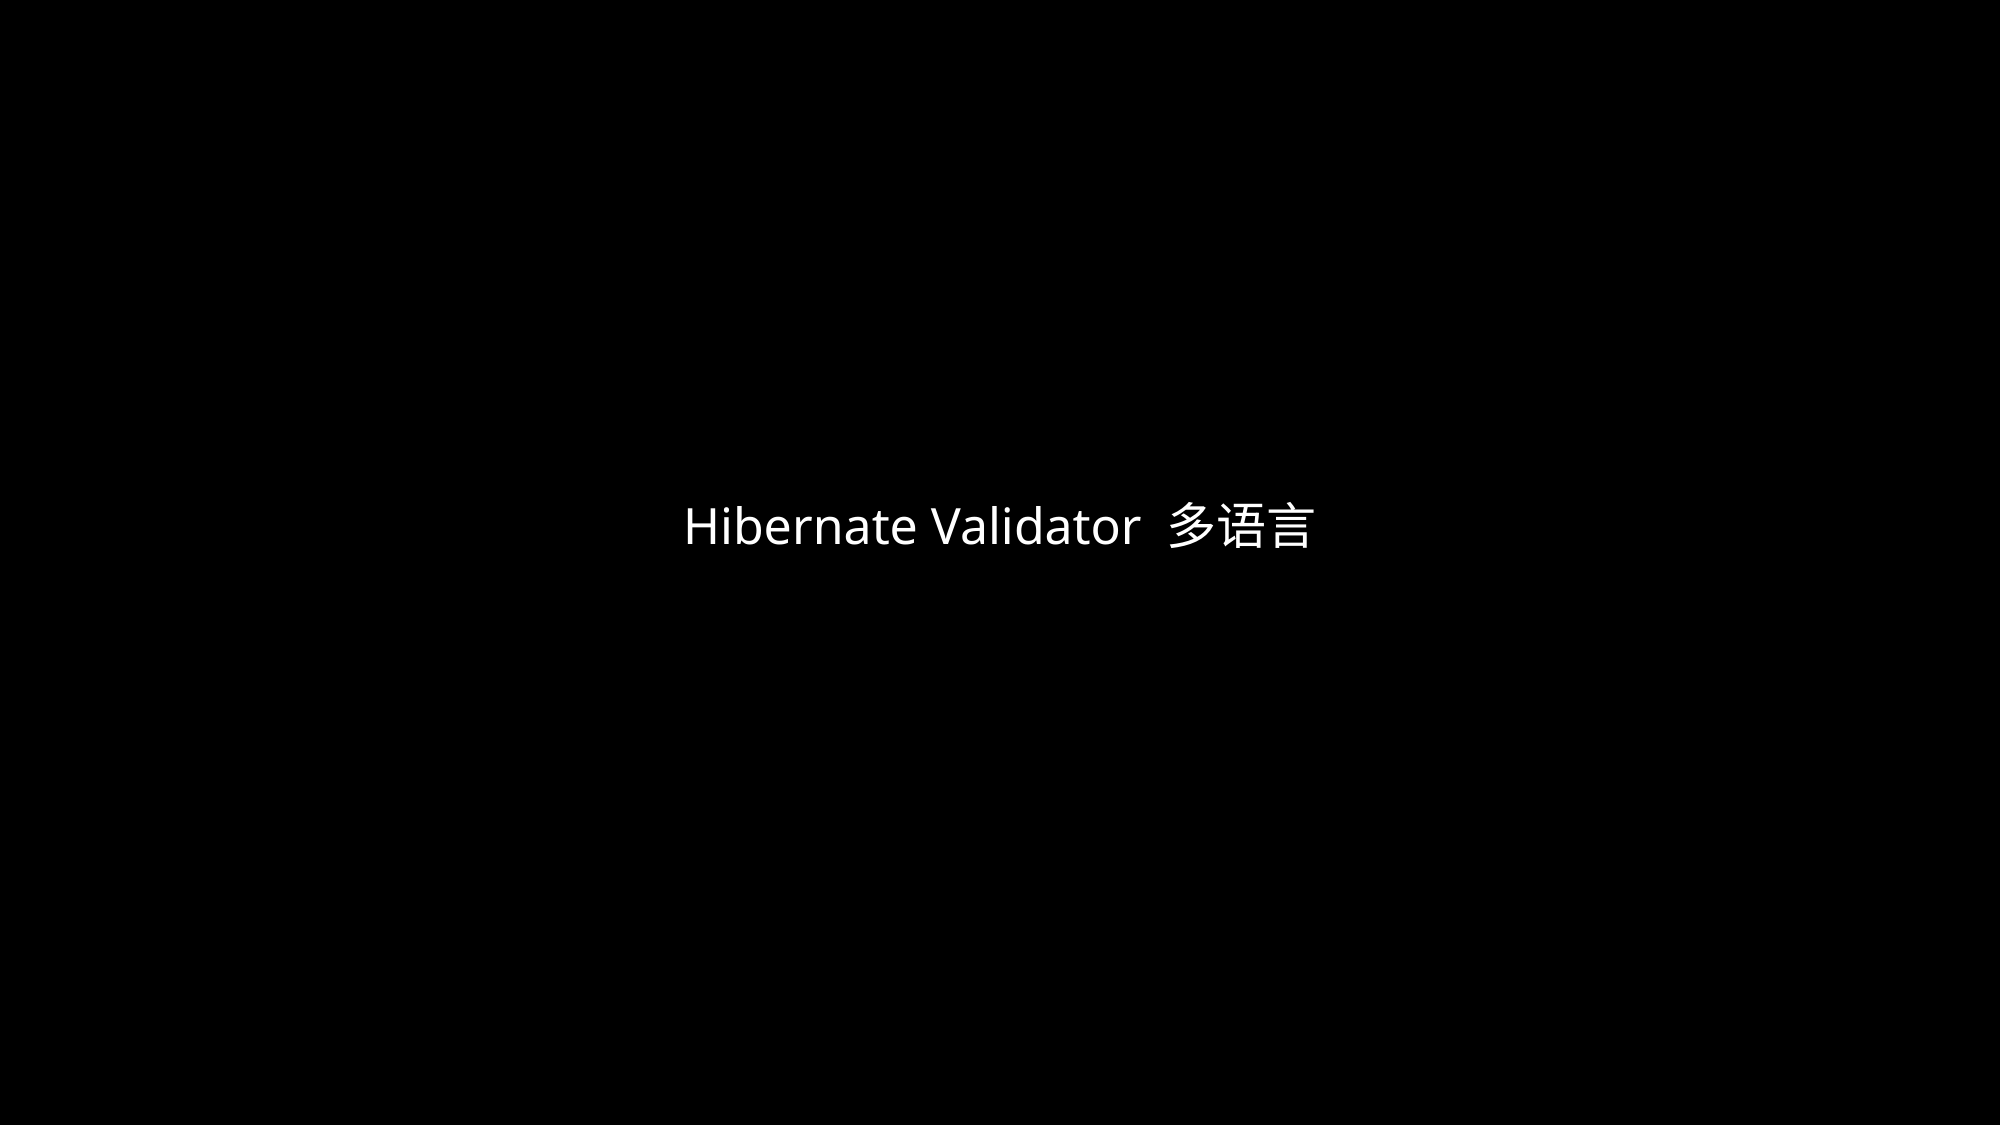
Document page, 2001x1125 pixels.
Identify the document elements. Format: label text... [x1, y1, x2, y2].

text_box Hibernate Validator 多语言 [668, 486, 1332, 562]
